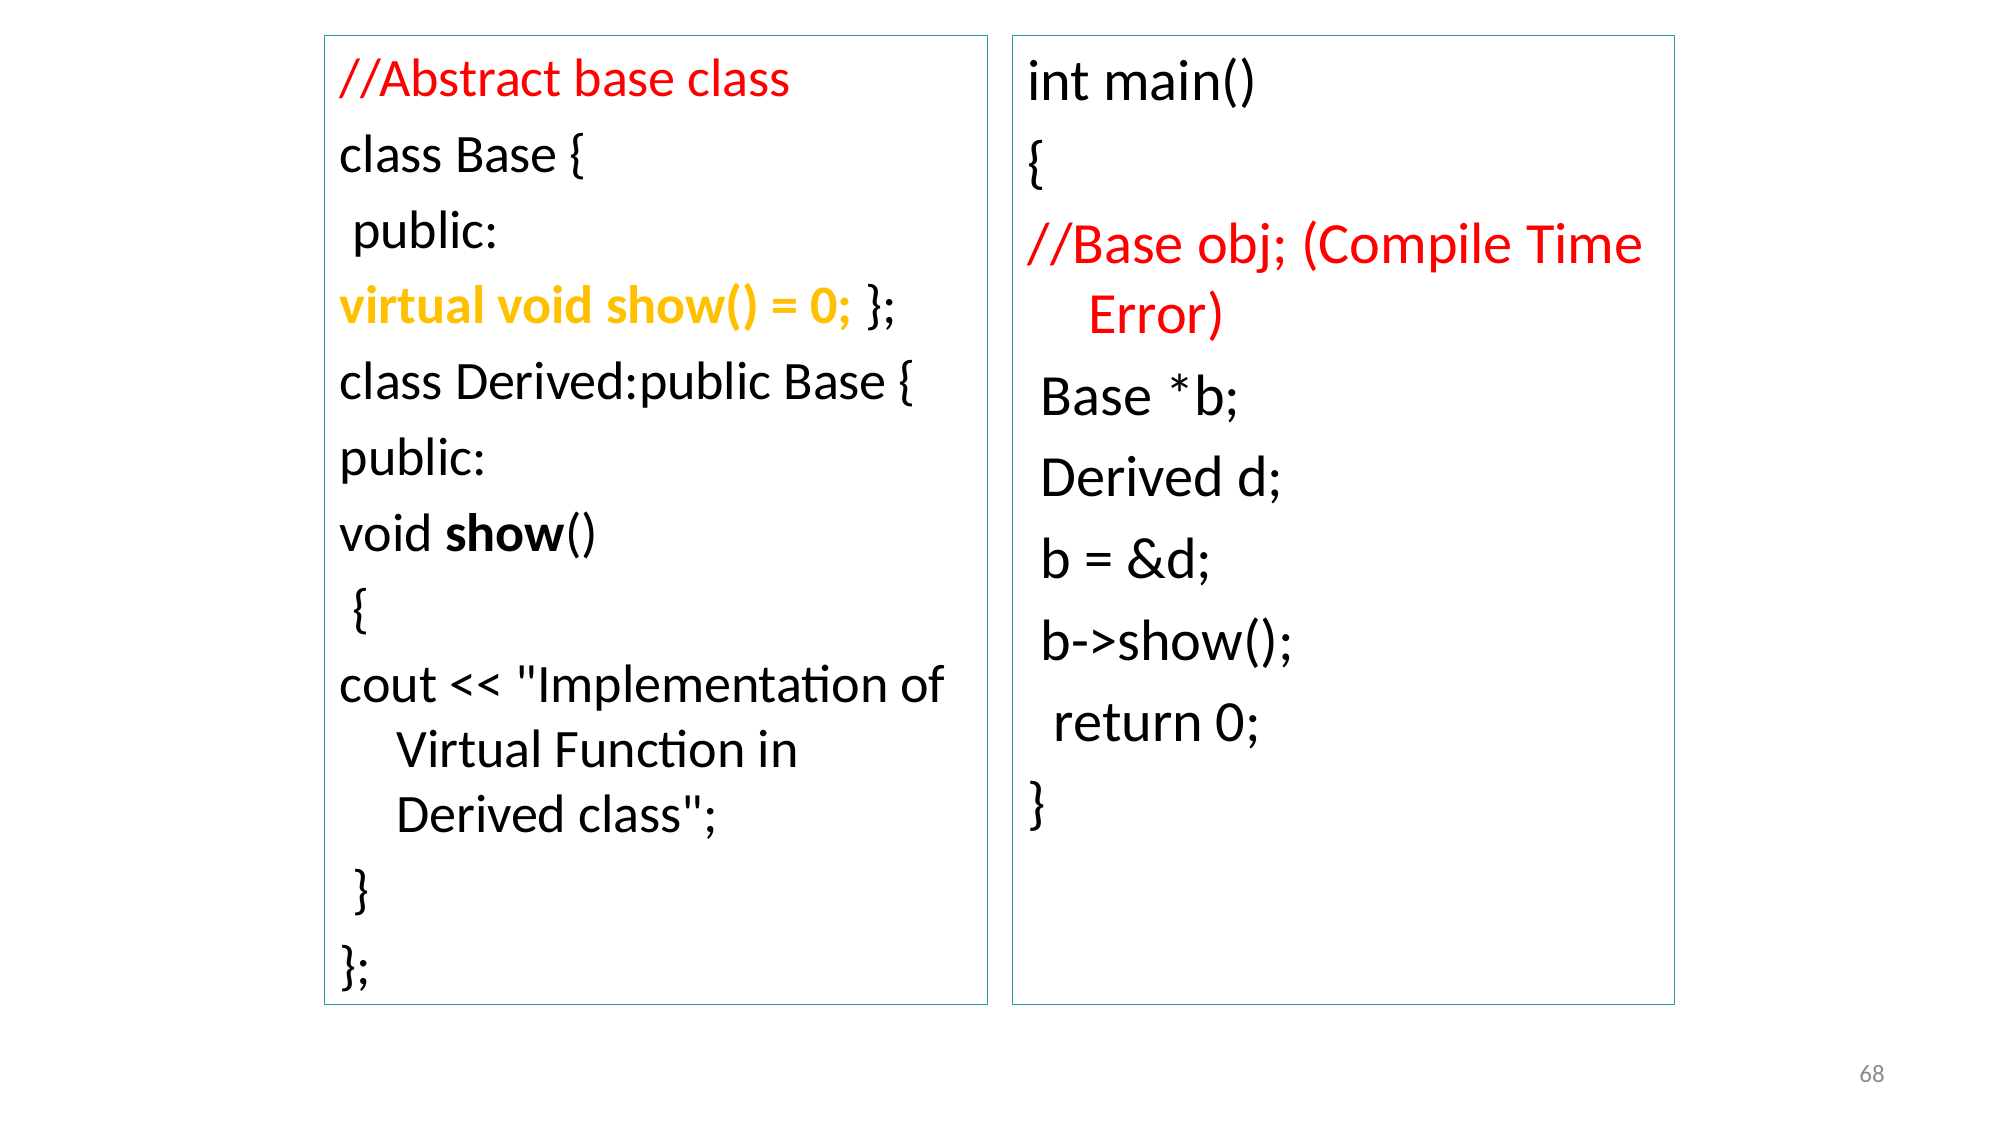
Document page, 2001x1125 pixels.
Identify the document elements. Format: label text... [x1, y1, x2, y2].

list int main() { //Base obj; (Compile Time Error) Base *b; Derived d; b = &d; b->show(); return 0; } [1012, 35, 1675, 1005]
slide_number 68 [1433, 1042, 1900, 1103]
list //Abstract base class class Base { public: virtual void show() = 0; }; class Derived:public Base { public: void show() { cout << "Implementation of Virtual Function in Derived class"; } }; [324, 35, 988, 1005]
